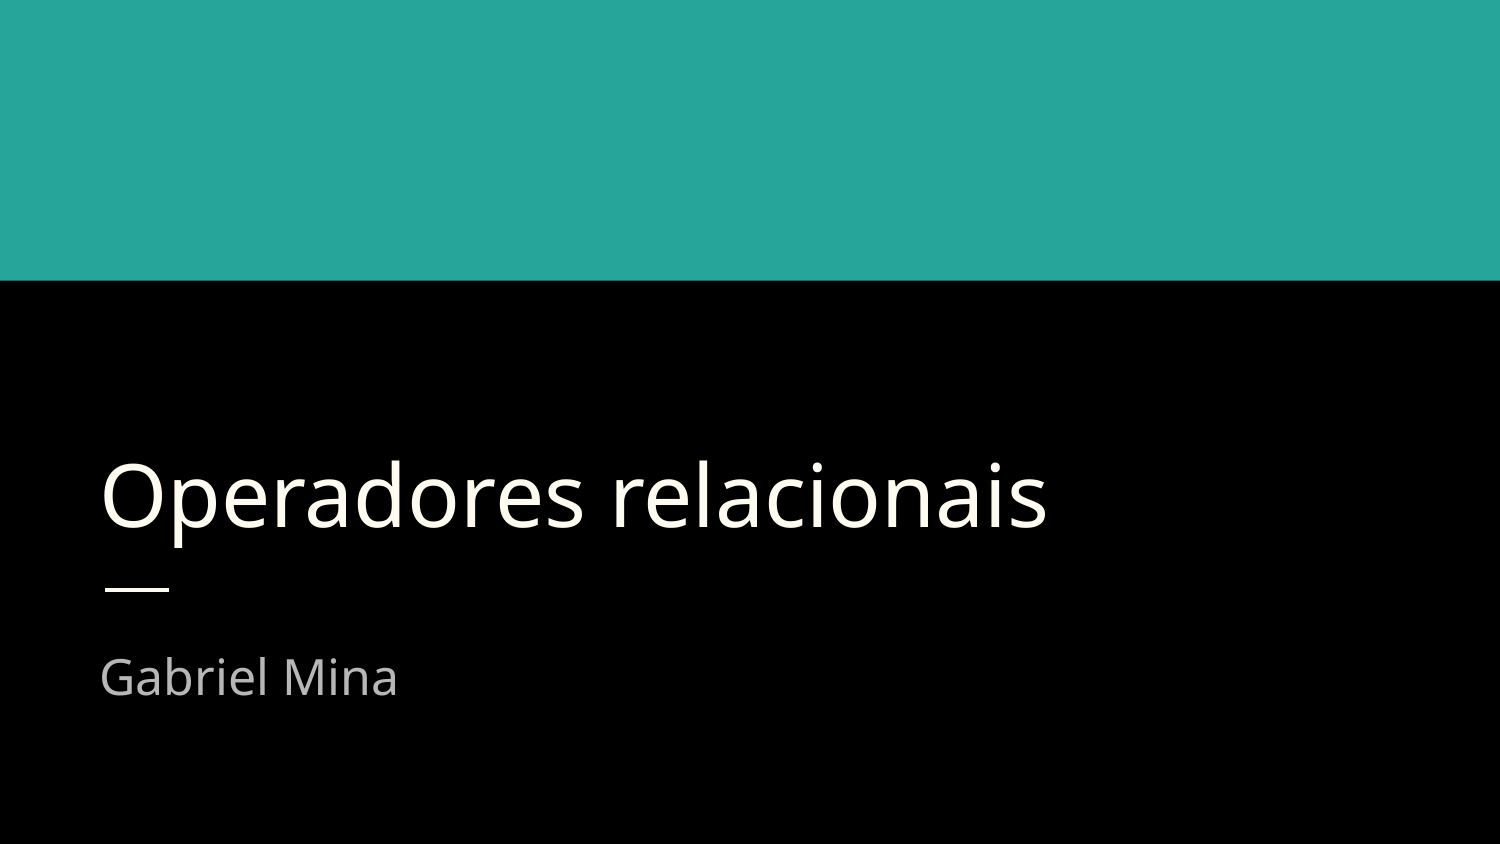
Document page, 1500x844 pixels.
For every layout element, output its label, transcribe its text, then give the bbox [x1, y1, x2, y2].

subtitle Gabriel Mina [84, 630, 1416, 760]
title Operadores relacionais [84, 310, 1416, 561]
